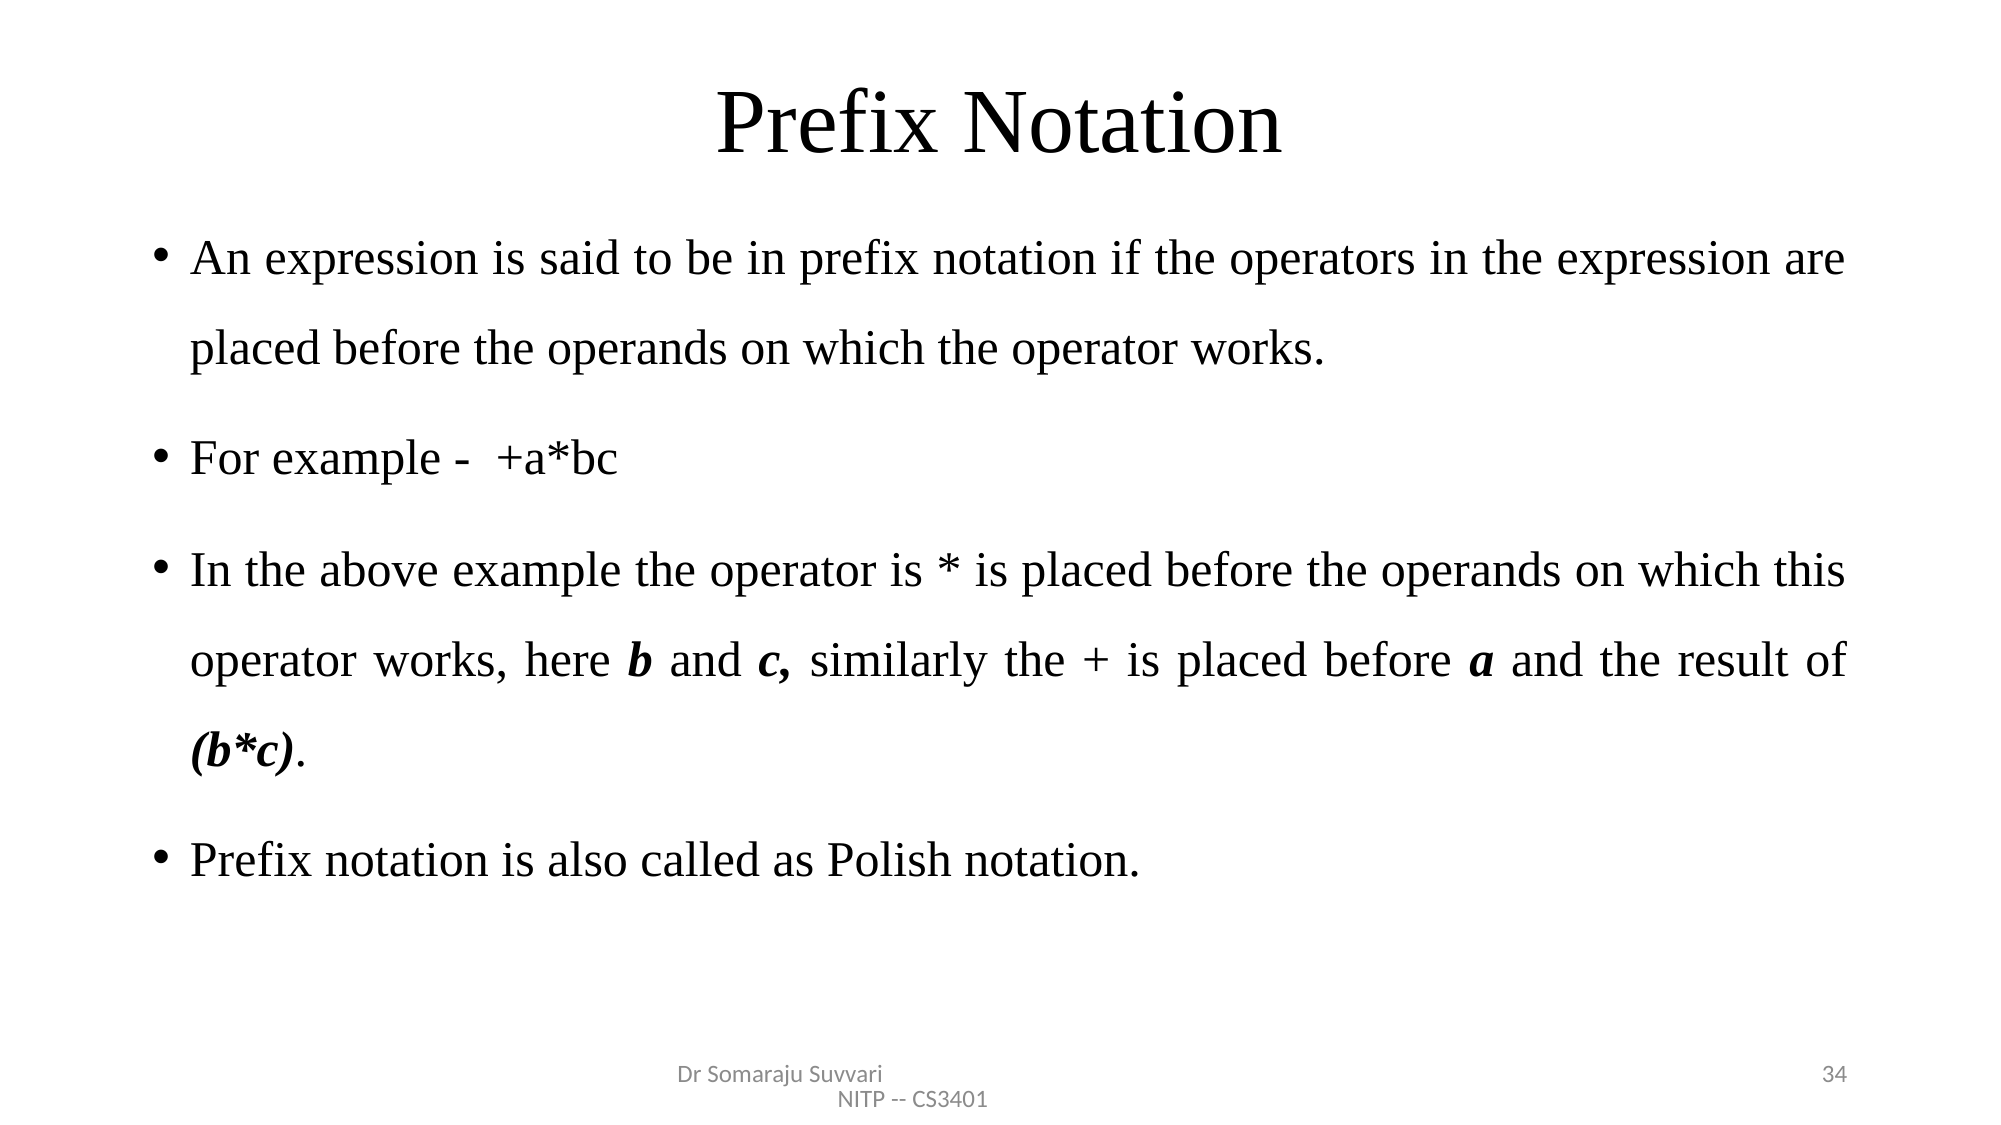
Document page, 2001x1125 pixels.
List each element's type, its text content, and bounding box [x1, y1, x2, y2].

slide_number 34 [1412, 1042, 1863, 1103]
title Prefix Notation [137, 59, 1863, 186]
footer Dr Somaraju Suvvari NITP -- CS3401 [662, 1042, 1338, 1103]
list An expression is said to be in prefix notation if the operators in the expression are placed before the operands on which the operator works. For example - +a*bc In the above example the operator is * is placed before the operands on which this operator works, here b and c, similarly the + is placed before a and the result of (b*c). Prefix notation is also called as Polish notation. [137, 186, 1863, 983]
